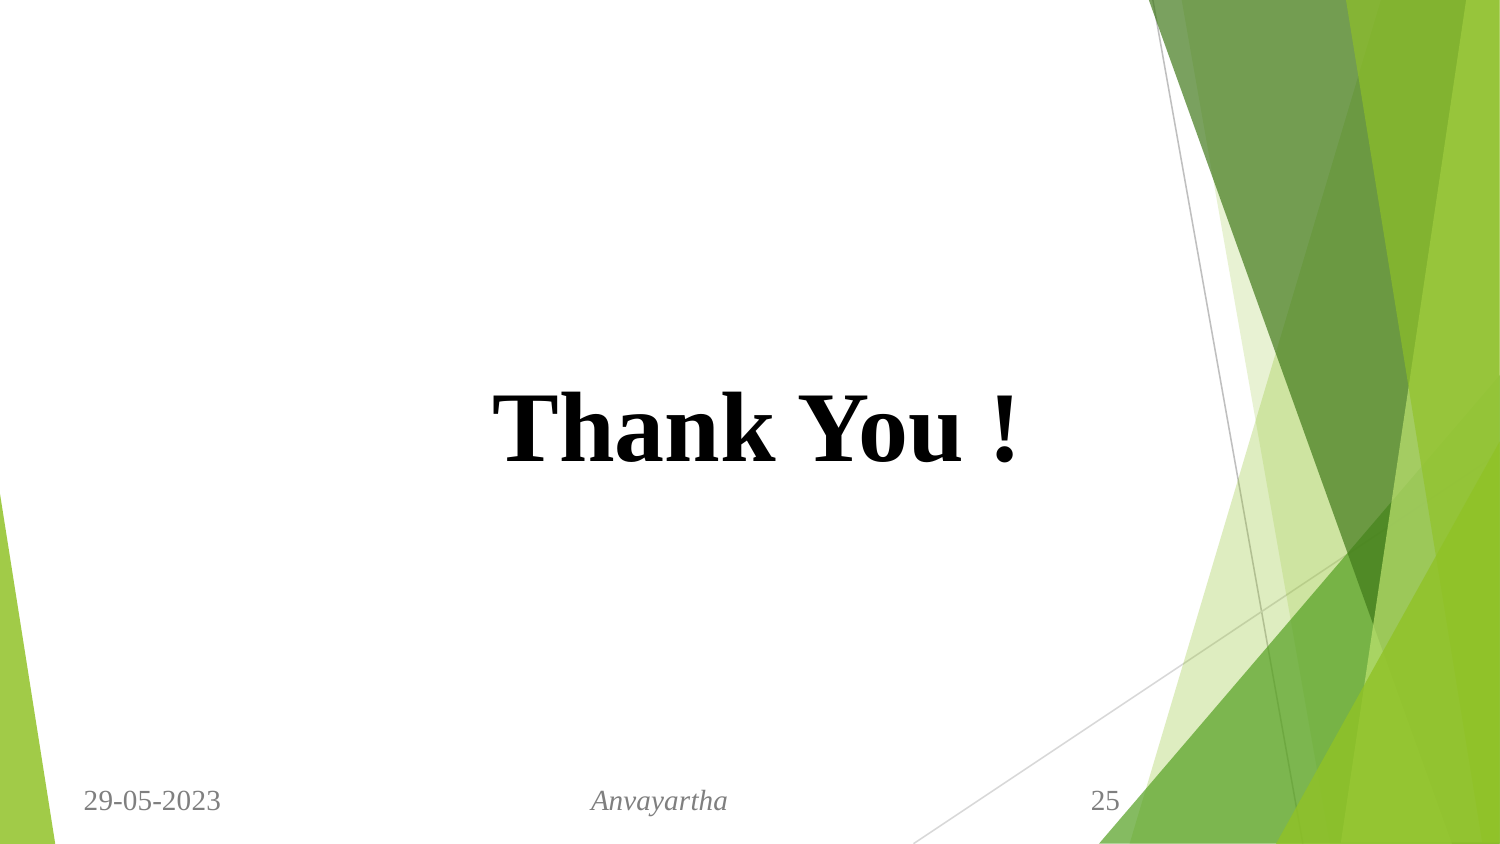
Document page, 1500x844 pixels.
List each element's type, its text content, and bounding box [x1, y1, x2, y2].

title Thank You ! [95, 86, 1421, 758]
text_box 29-05-2023 Anvayartha 25 [68, 765, 1432, 831]
